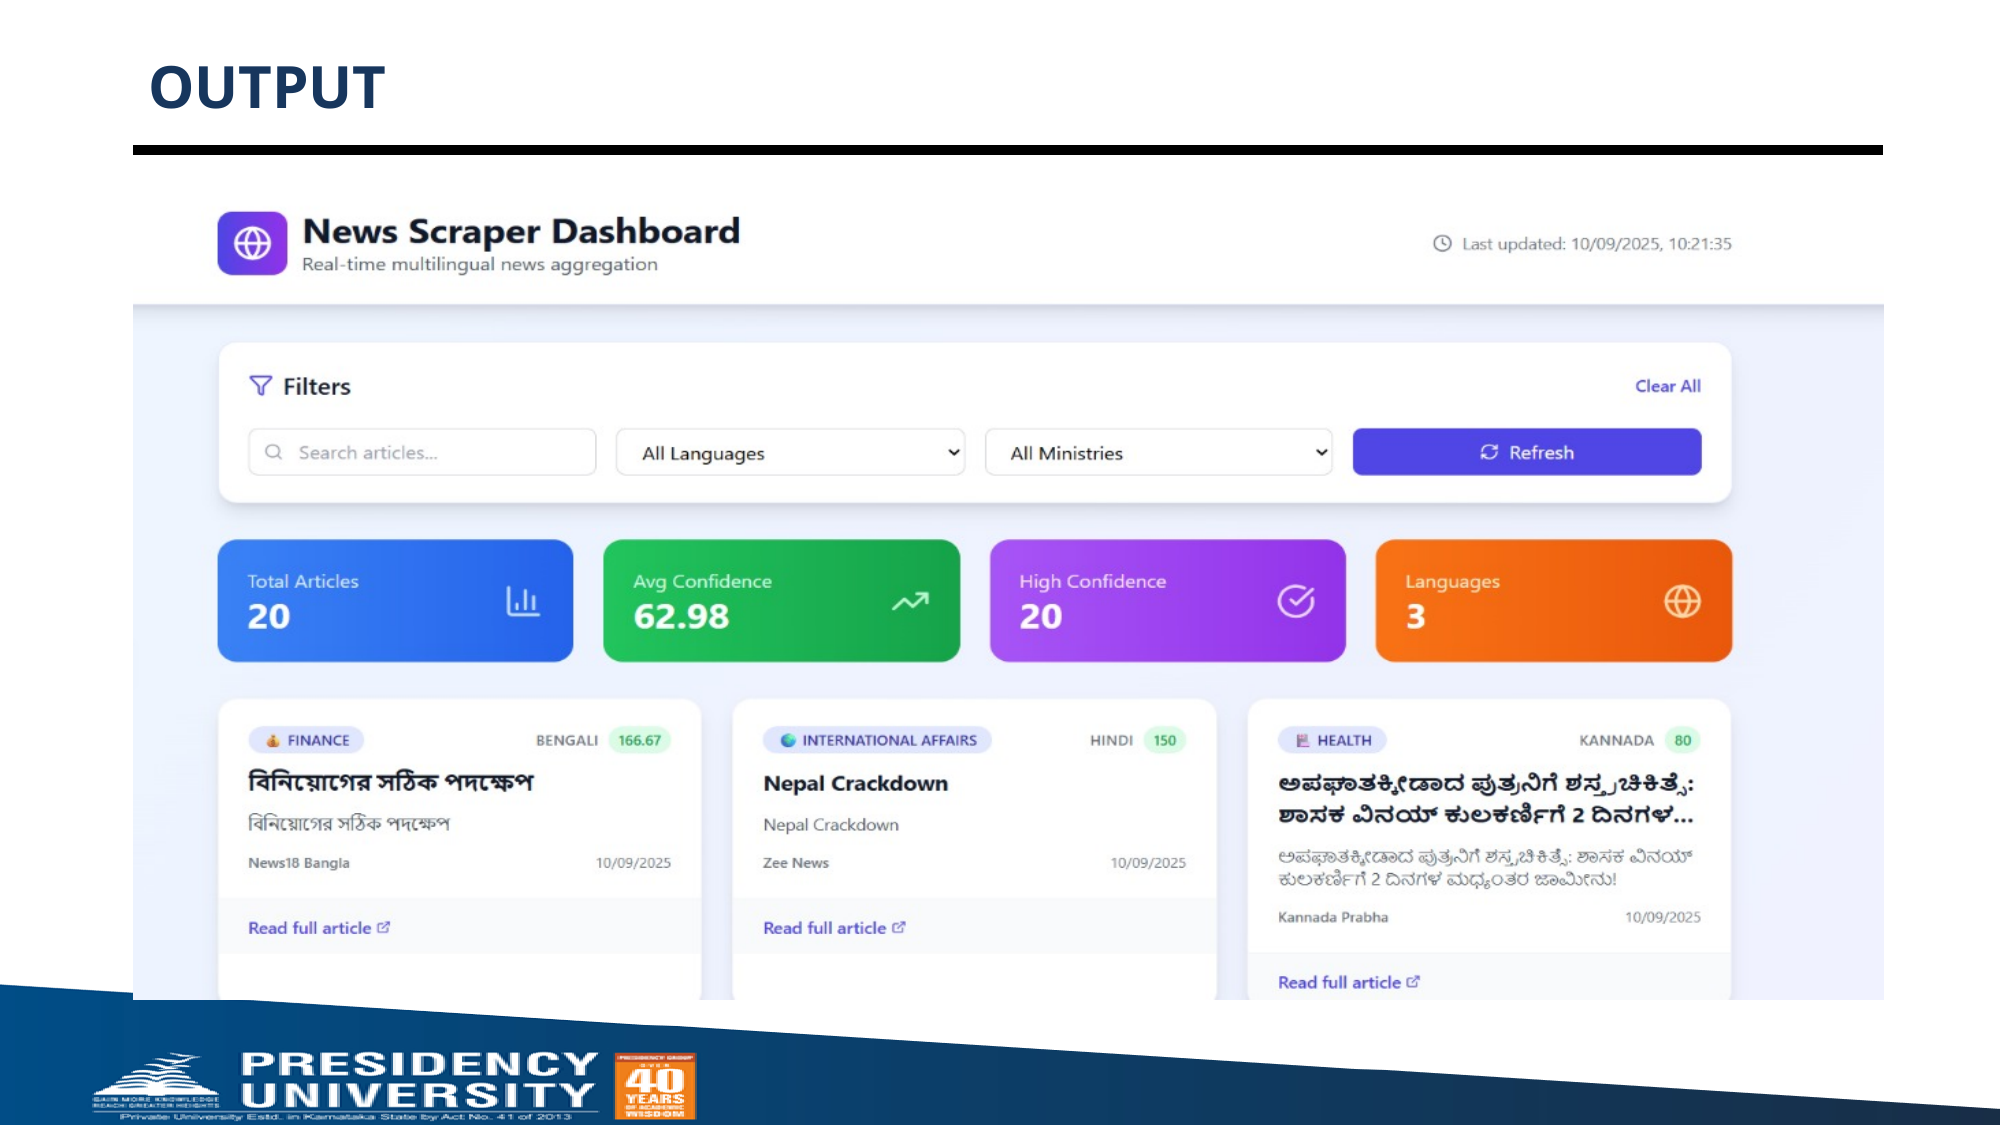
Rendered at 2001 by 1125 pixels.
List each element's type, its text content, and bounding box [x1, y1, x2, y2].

picture [0, 187, 2000, 1125]
title OUTPUT [133, 45, 1884, 125]
